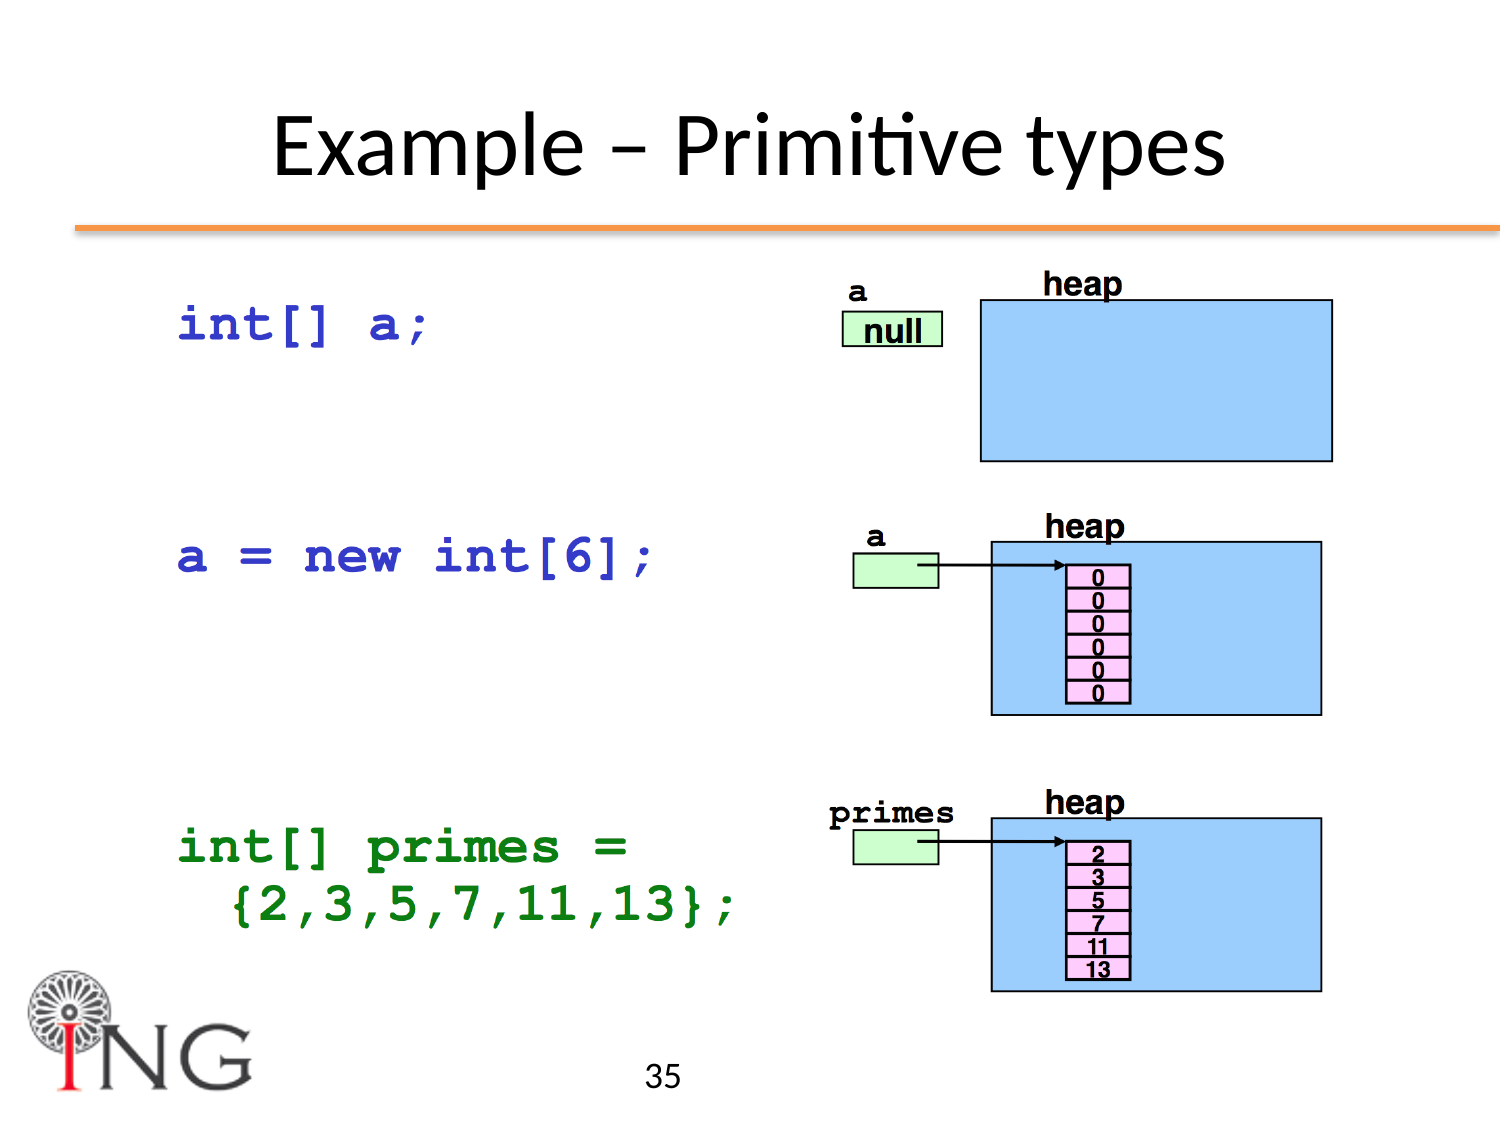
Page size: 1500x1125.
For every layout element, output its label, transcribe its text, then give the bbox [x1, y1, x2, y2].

picture [3, 948, 281, 1124]
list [74, 262, 1426, 1006]
slide_number 35 [629, 1043, 1425, 1104]
title Example – Primitive types [75, 45, 1425, 233]
